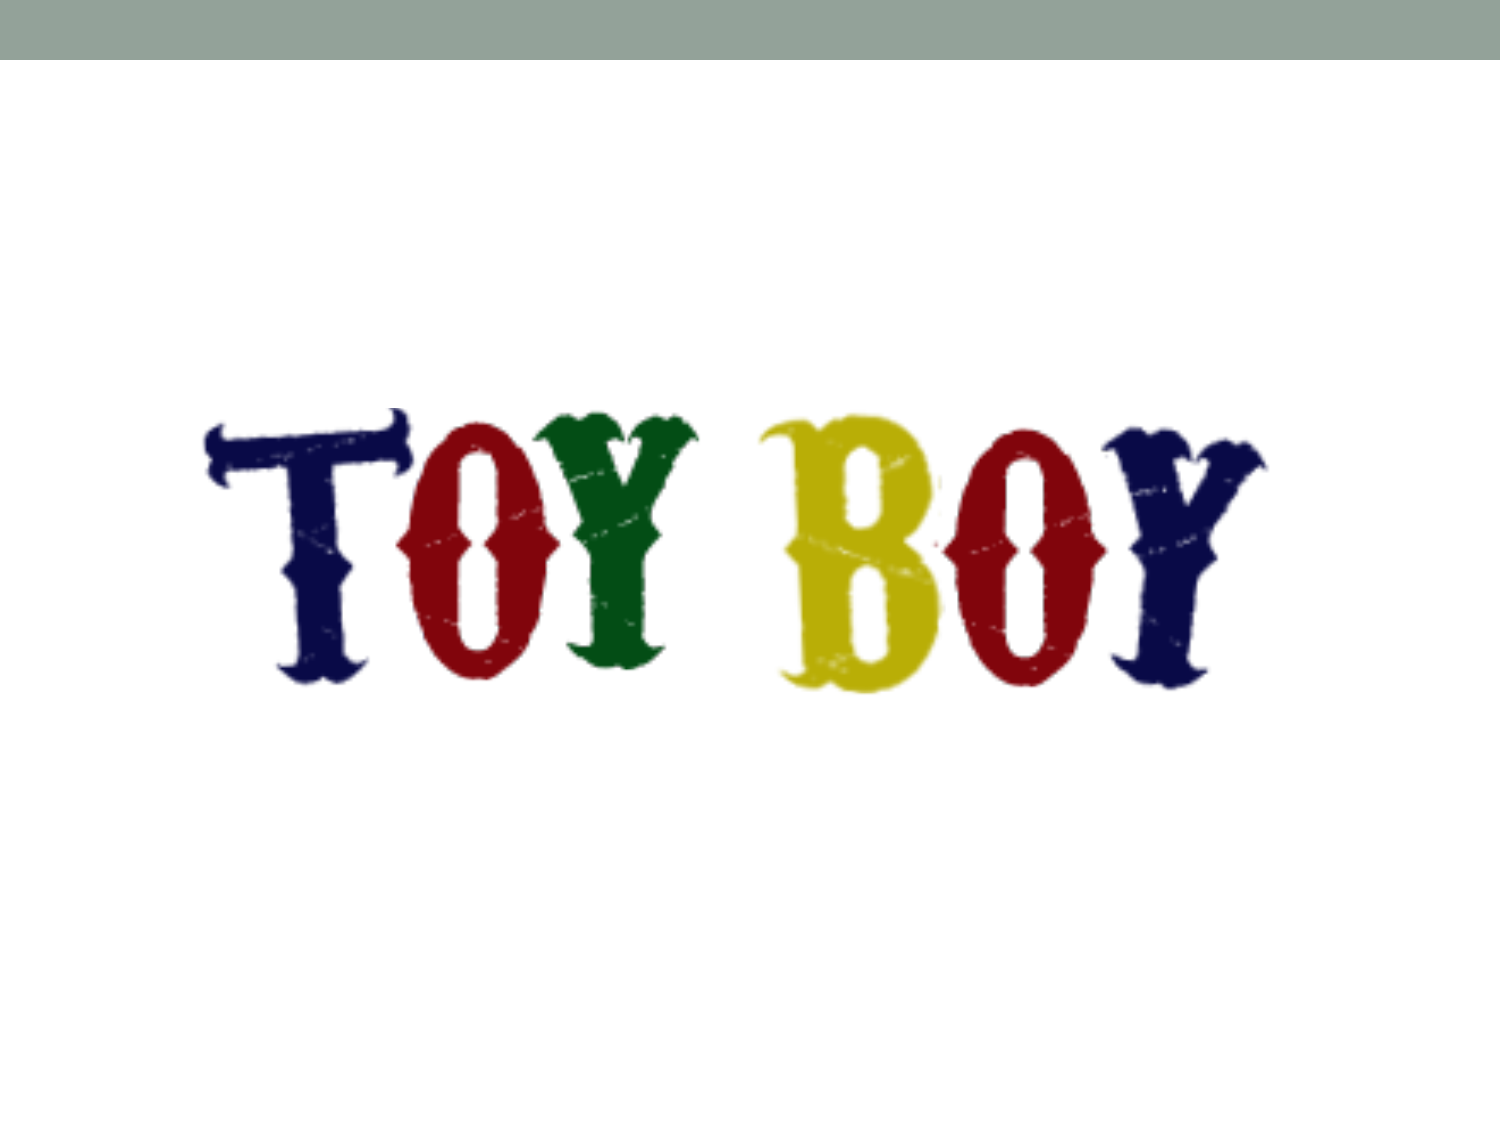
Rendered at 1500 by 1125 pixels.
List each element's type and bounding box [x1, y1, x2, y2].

list [159, 408, 1290, 716]
